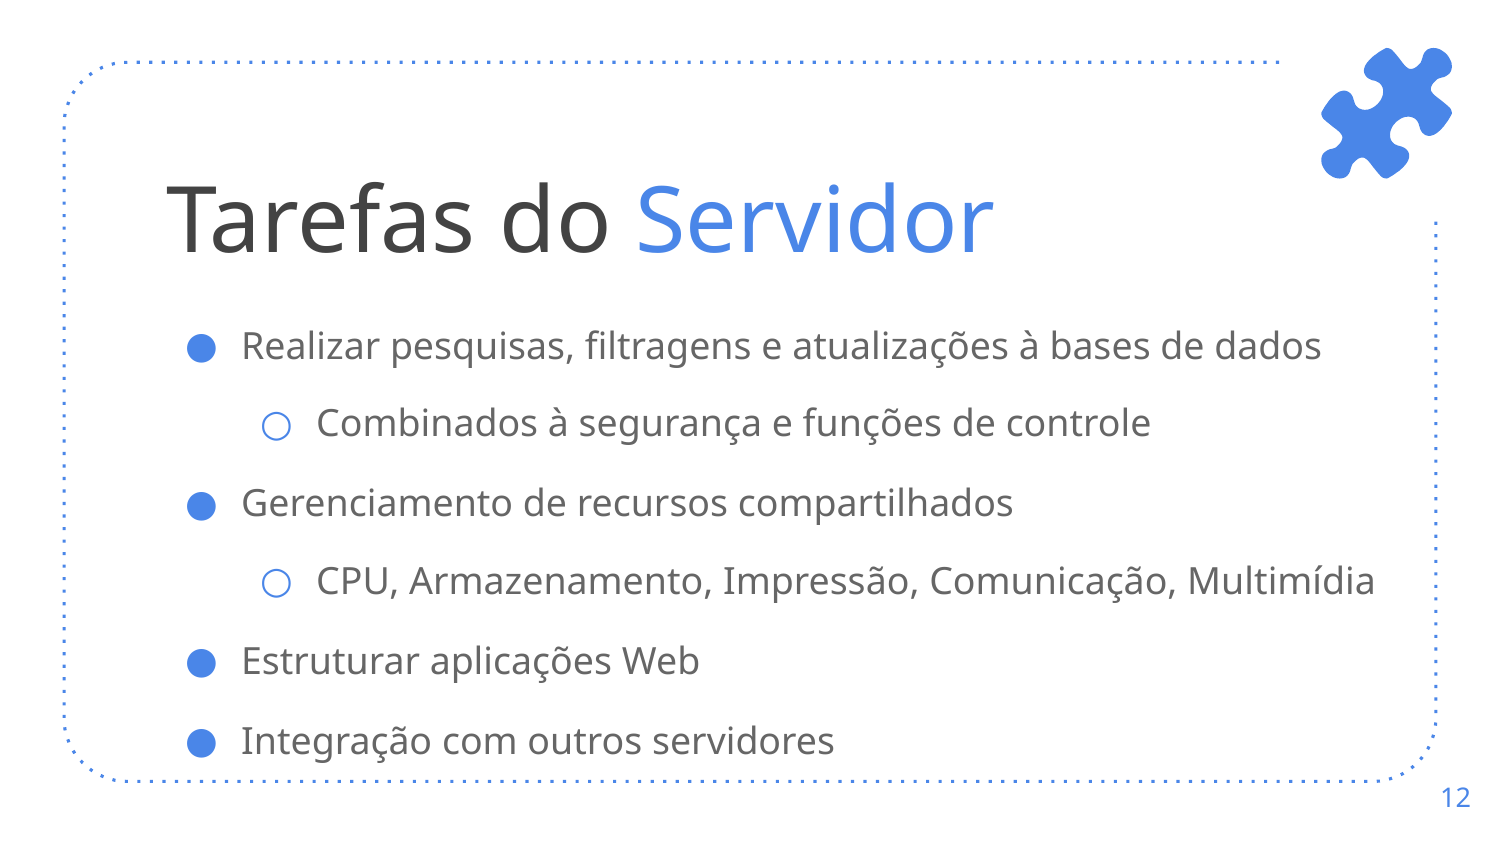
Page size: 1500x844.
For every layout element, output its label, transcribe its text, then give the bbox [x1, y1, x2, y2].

list Realizar pesquisas, filtragens e atualizações à bases de dados Combinados à segurança e funções de controle Gerenciamento de recursos compartilhados CPU, Armazenamento, Impressão, Comunicação, Multimídia Estruturar aplicações Web Integração com outros servidores [151, 284, 1412, 673]
text_box [1321, 47, 1452, 179]
slide_number ‹#› [1411, 753, 1500, 844]
title Tarefas do Servidor [151, 146, 1322, 284]
